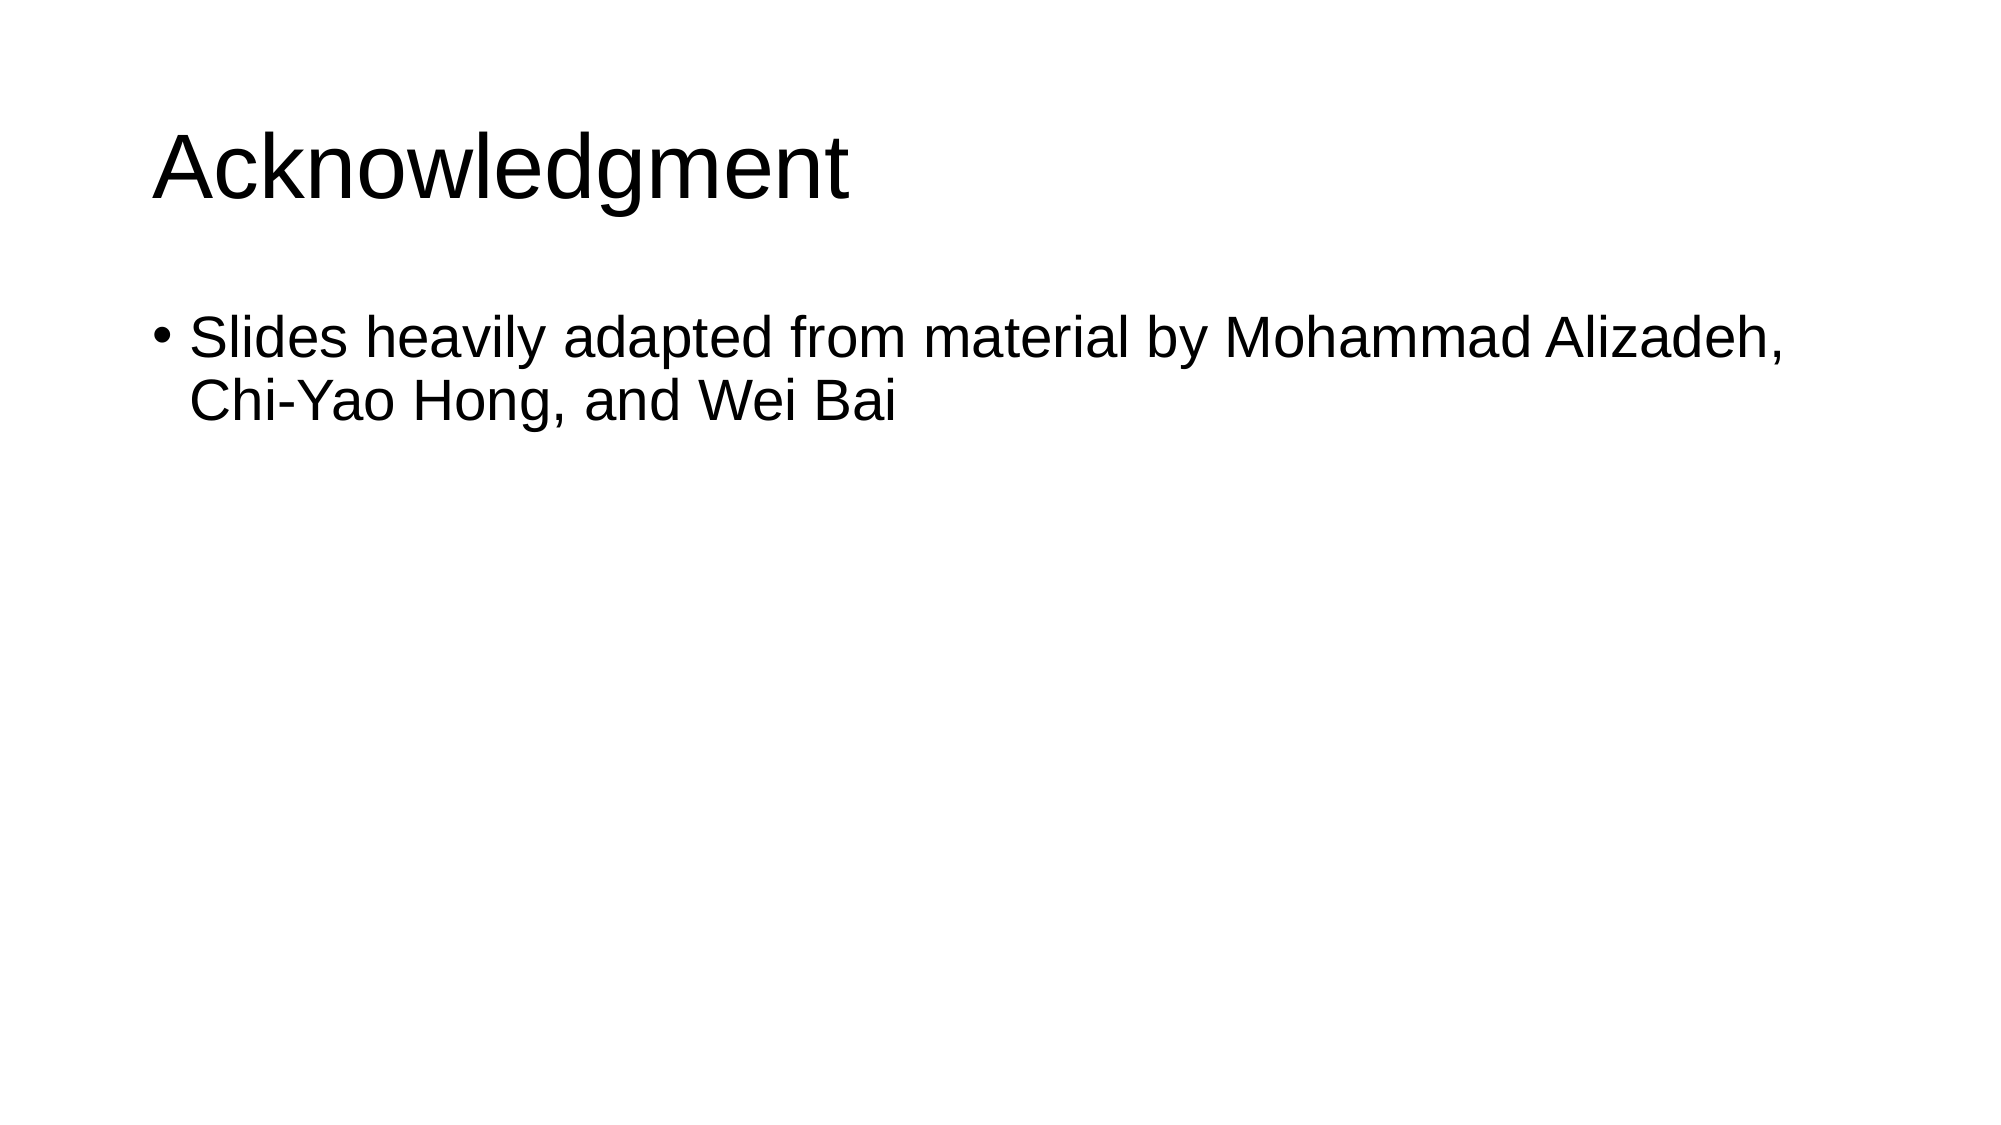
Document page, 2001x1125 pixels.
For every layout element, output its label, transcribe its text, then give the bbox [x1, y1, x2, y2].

list Slides heavily adapted from material by Mohammad Alizadeh, Chi-Yao Hong, and Wei Bai [137, 299, 1863, 1014]
title Acknowledgment [137, 59, 1863, 278]
